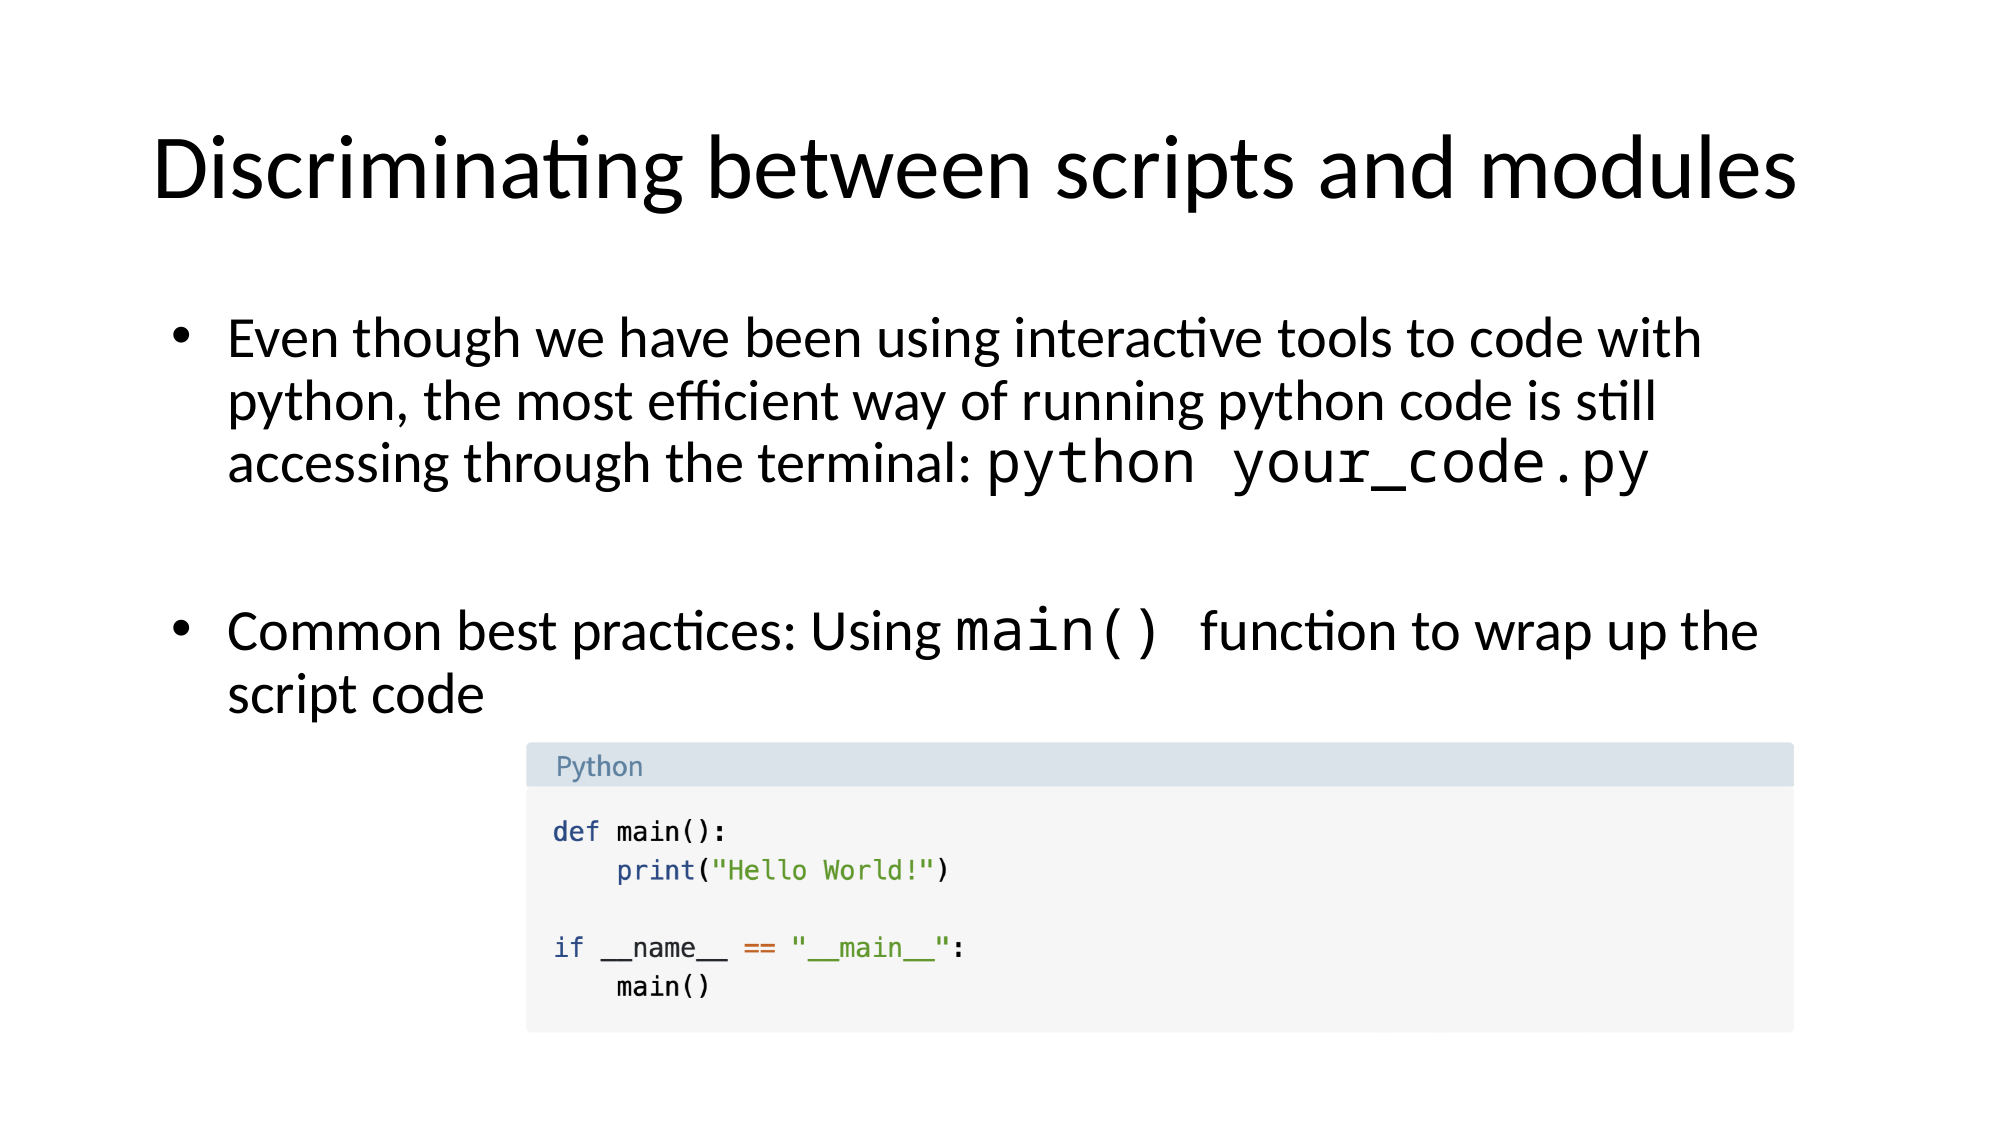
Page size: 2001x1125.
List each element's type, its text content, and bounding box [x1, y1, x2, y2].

picture [522, 740, 1799, 1036]
list Even though we have been using interactive tools to code with python, the most efficient way of running python code is still accessing through the terminal: python your_code.py Common best practices: Using main() function to wrap up the script code [137, 299, 1863, 1014]
title Discriminating between scripts and modules [137, 59, 1863, 278]
